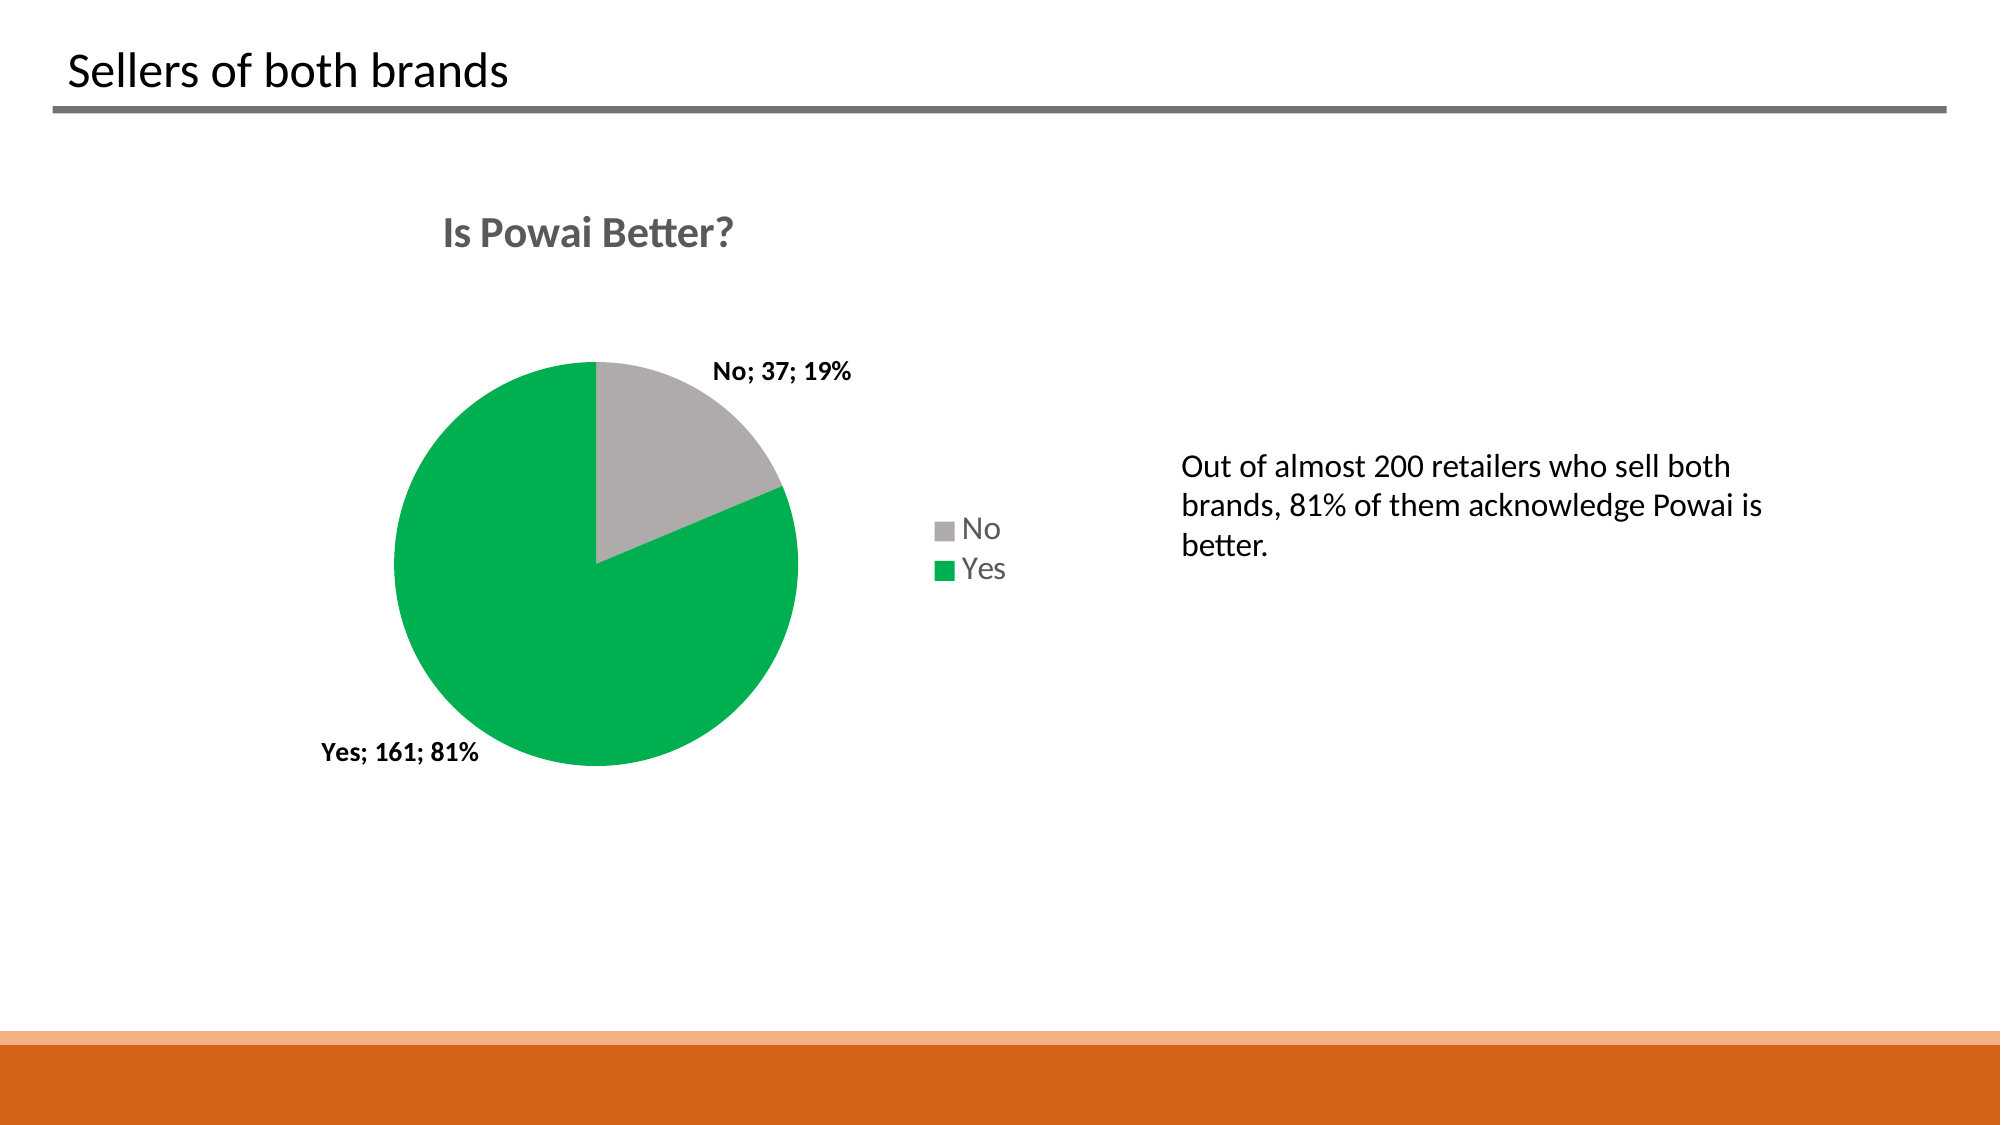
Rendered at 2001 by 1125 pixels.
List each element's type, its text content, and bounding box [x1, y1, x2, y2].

text_box Sellers of both brands [52, 29, 1167, 105]
text_box Out of almost 200 retailers who sell both brands, 81% of them acknowledge Powai is better. [1166, 436, 1832, 571]
text_box [0, 1045, 2000, 1125]
text_box [0, 1031, 2000, 1045]
text_box [52, 105, 1948, 114]
chart [148, 178, 1030, 924]
